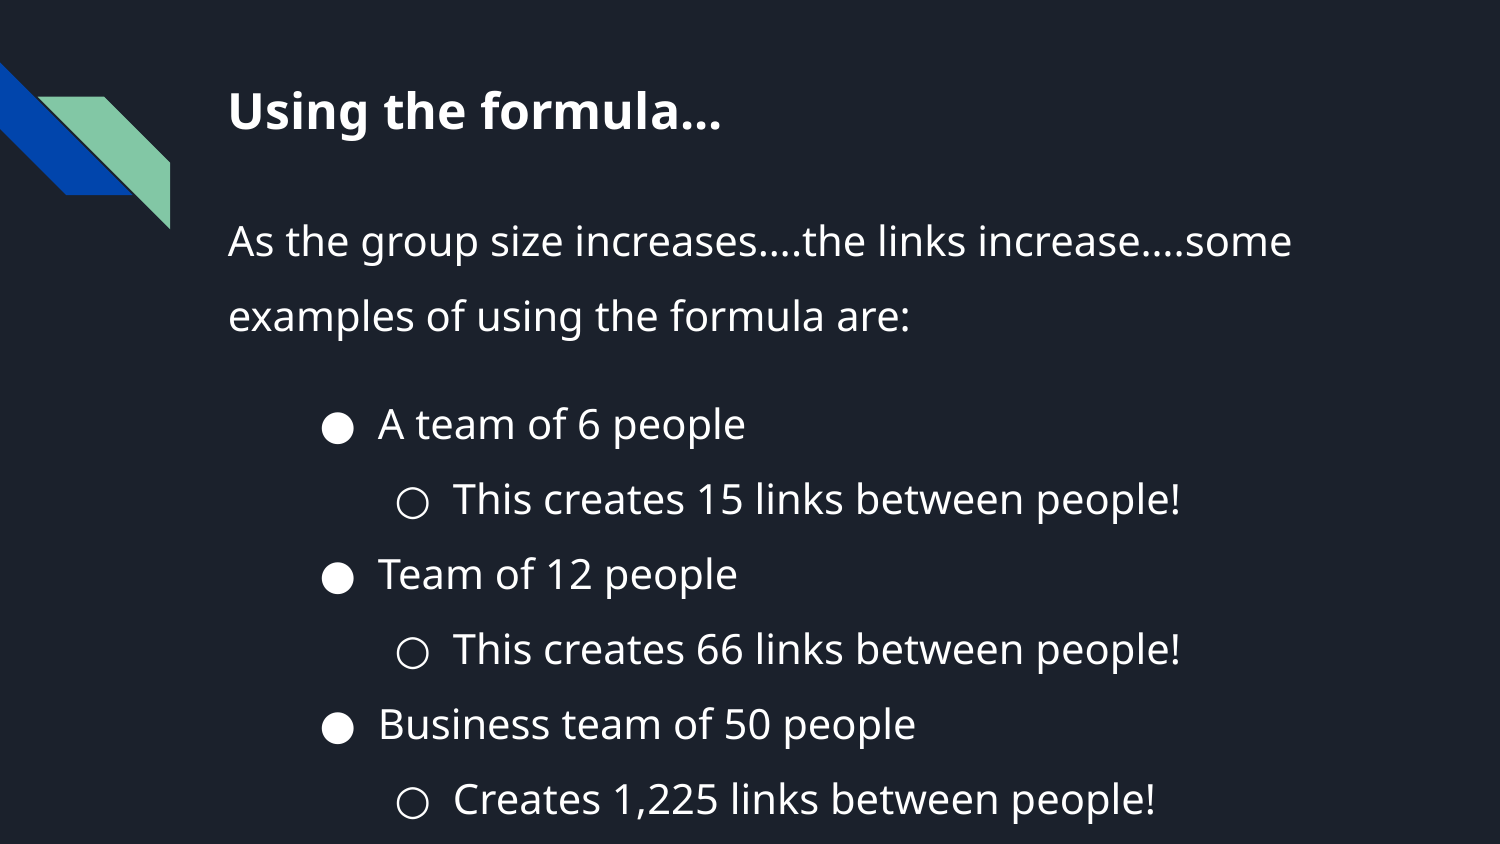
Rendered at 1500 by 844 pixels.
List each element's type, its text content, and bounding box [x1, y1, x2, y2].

list As the group size increases….the links increase….some examples of using the formula are: A team of 6 people This creates 15 links between people! Team of 12 people This creates 66 links between people! Business team of 50 people Creates 1,225 links between people! [212, 174, 1368, 781]
title Using the formula... [212, 64, 1416, 215]
